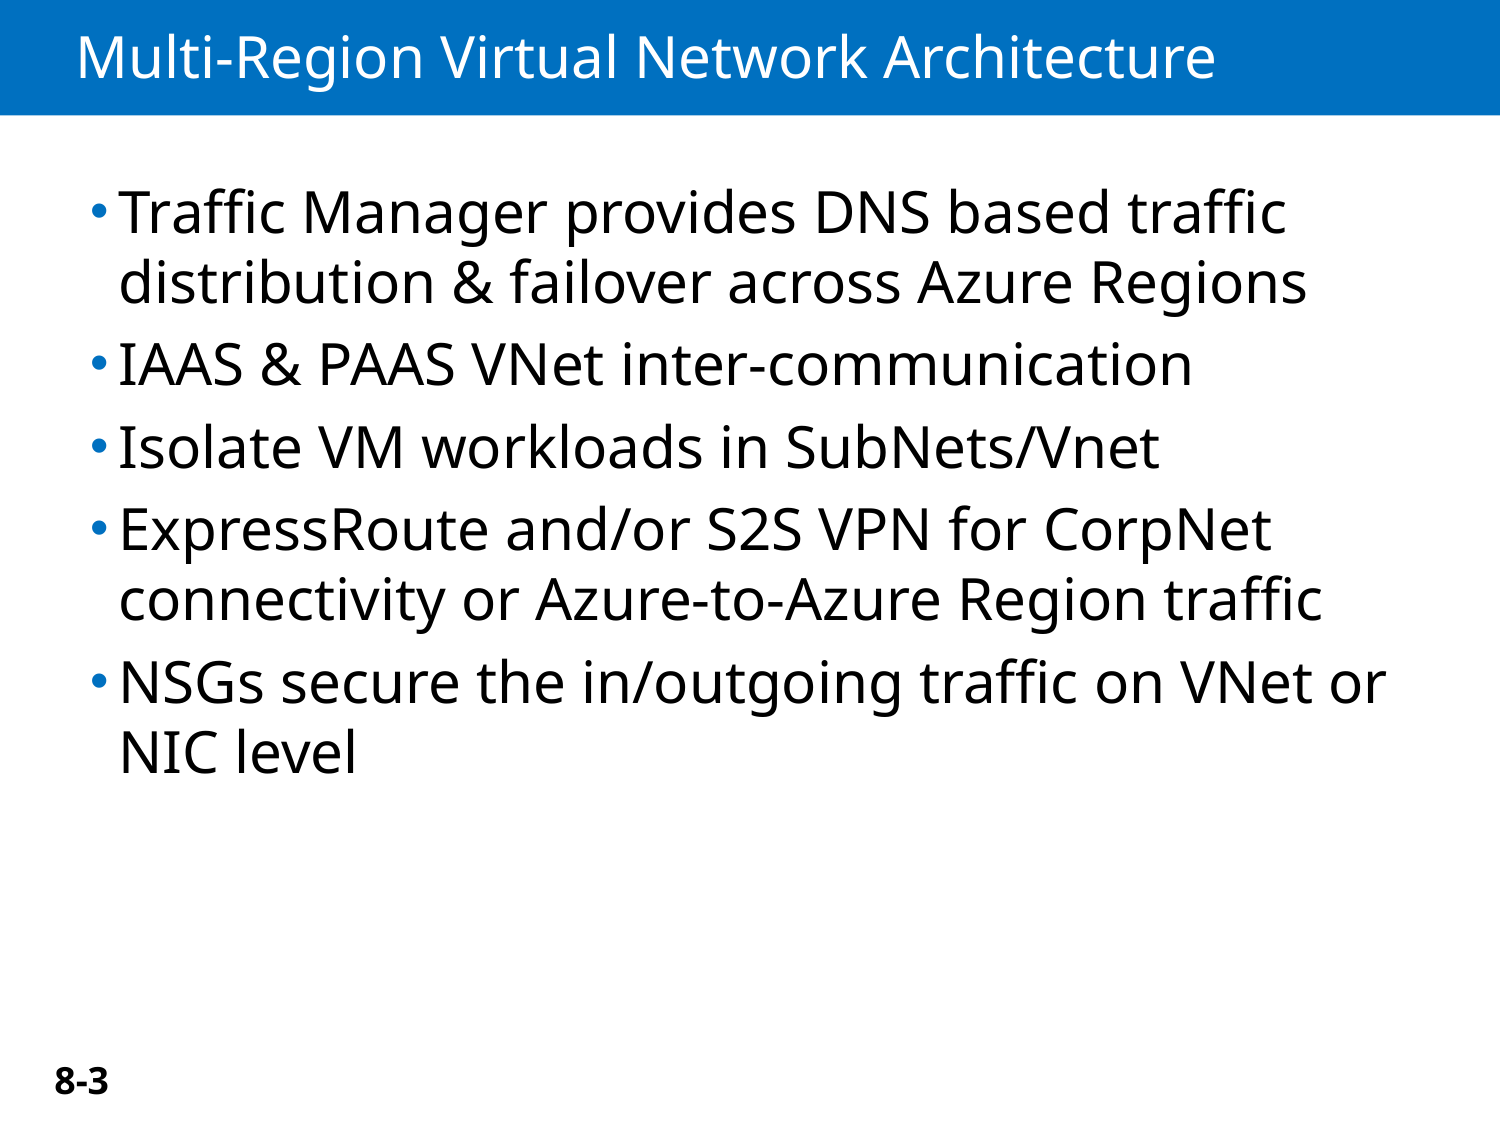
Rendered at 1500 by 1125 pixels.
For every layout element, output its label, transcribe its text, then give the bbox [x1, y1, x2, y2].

title Multi-Region Virtual Network Architecture [75, 0, 1351, 122]
text_box 8-3 [39, 1049, 125, 1110]
text_box Traffic Manager provides DNS based traffic distribution & failover across Azure Regions IAAS & PAAS VNet inter-communication Isolate VM workloads in SubNets/Vnet ExpressRoute and/or S2S VPN for CorpNet connectivity or Azure-to-Azure Region traffic NSGs secure the in/outgoing traffic on VNet or NIC level [75, 167, 1408, 1012]
